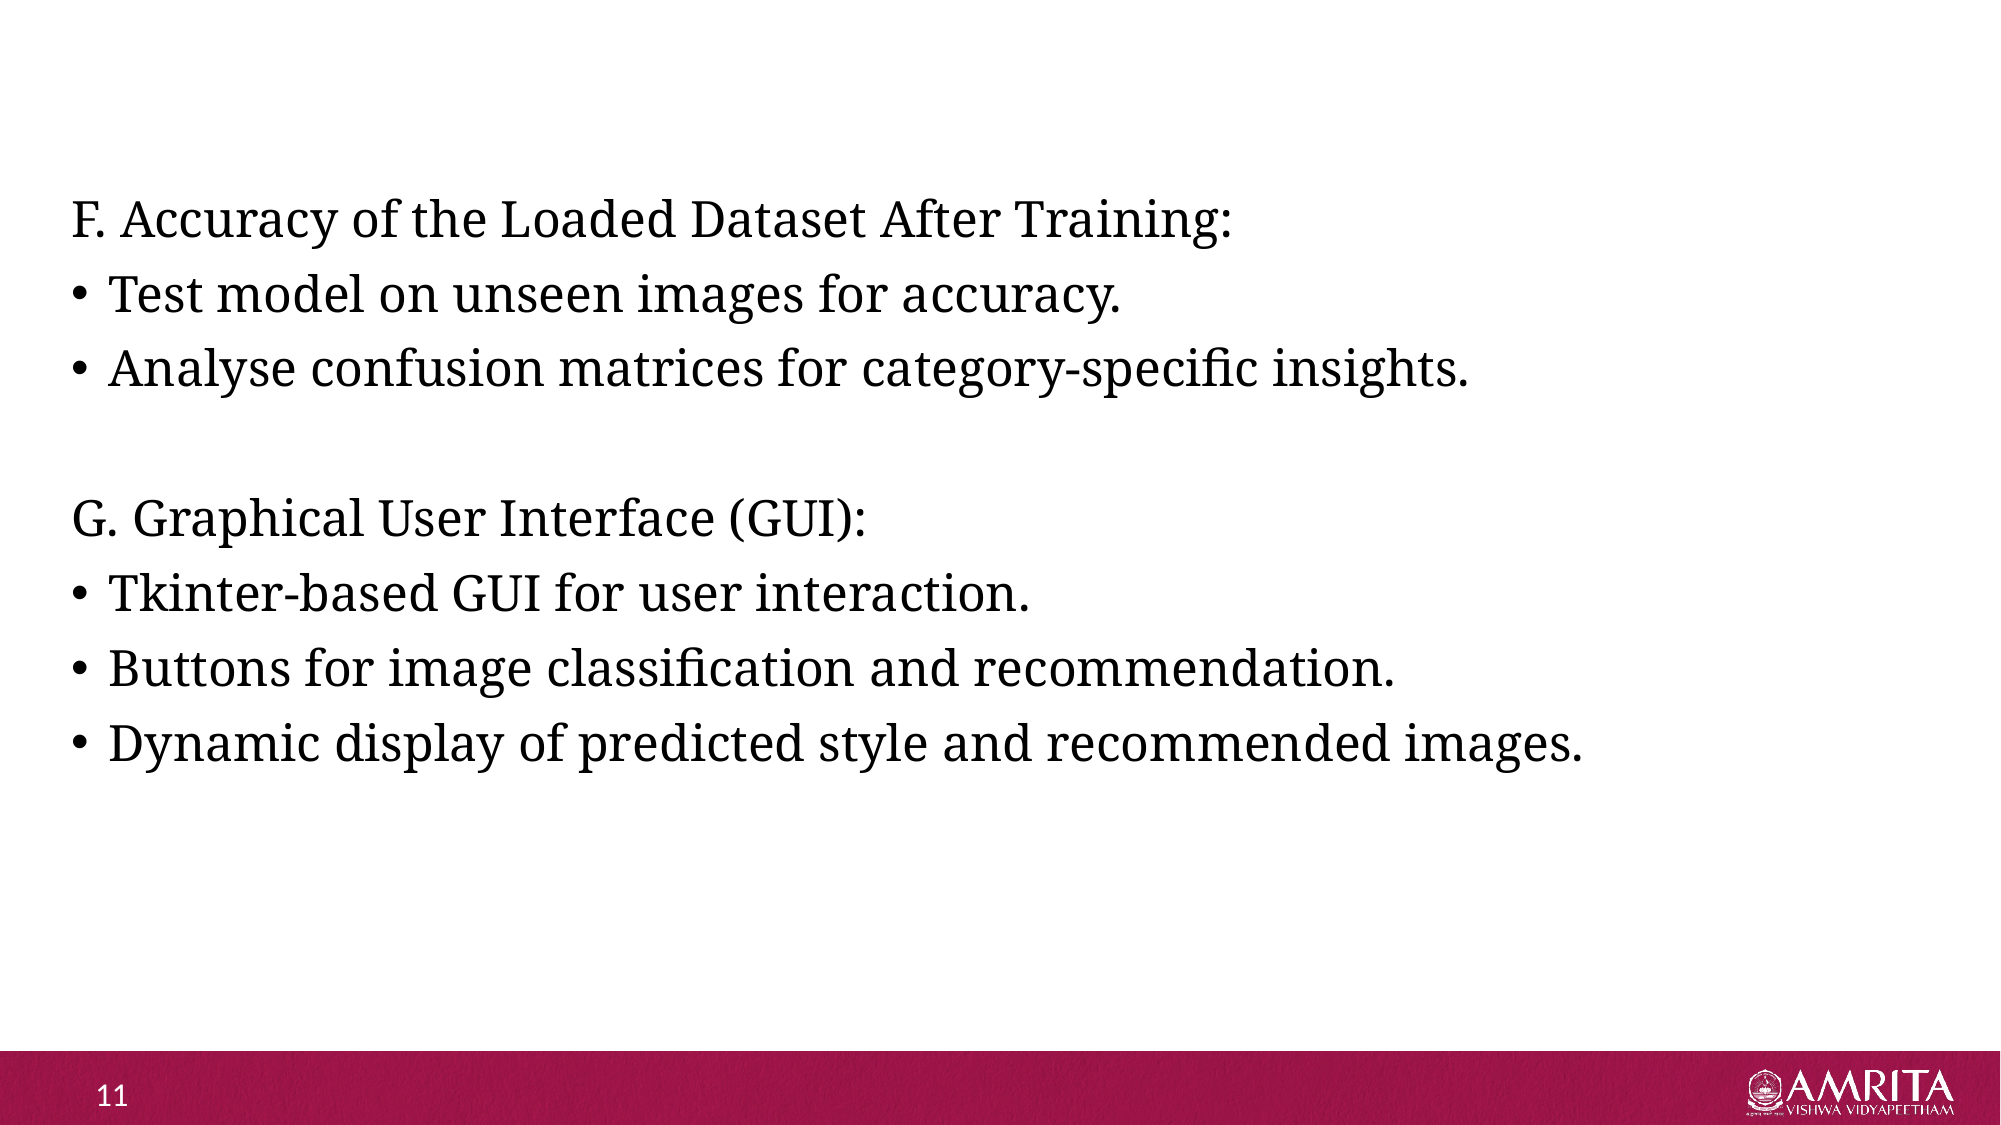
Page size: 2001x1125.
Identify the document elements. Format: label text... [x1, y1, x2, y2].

picture [0, 1051, 2001, 1125]
slide_number 11 [19, 1062, 144, 1123]
list F. Accuracy of the Loaded Dataset After Training: Test model on unseen images for accuracy. Analyse confusion matrices for category-specific insights. G. Graphical User Interface (GUI): Tkinter-based GUI for user interaction. Buttons for image classification and recommendation. Dynamic display of predicted style and recommended images. [55, 186, 1933, 992]
